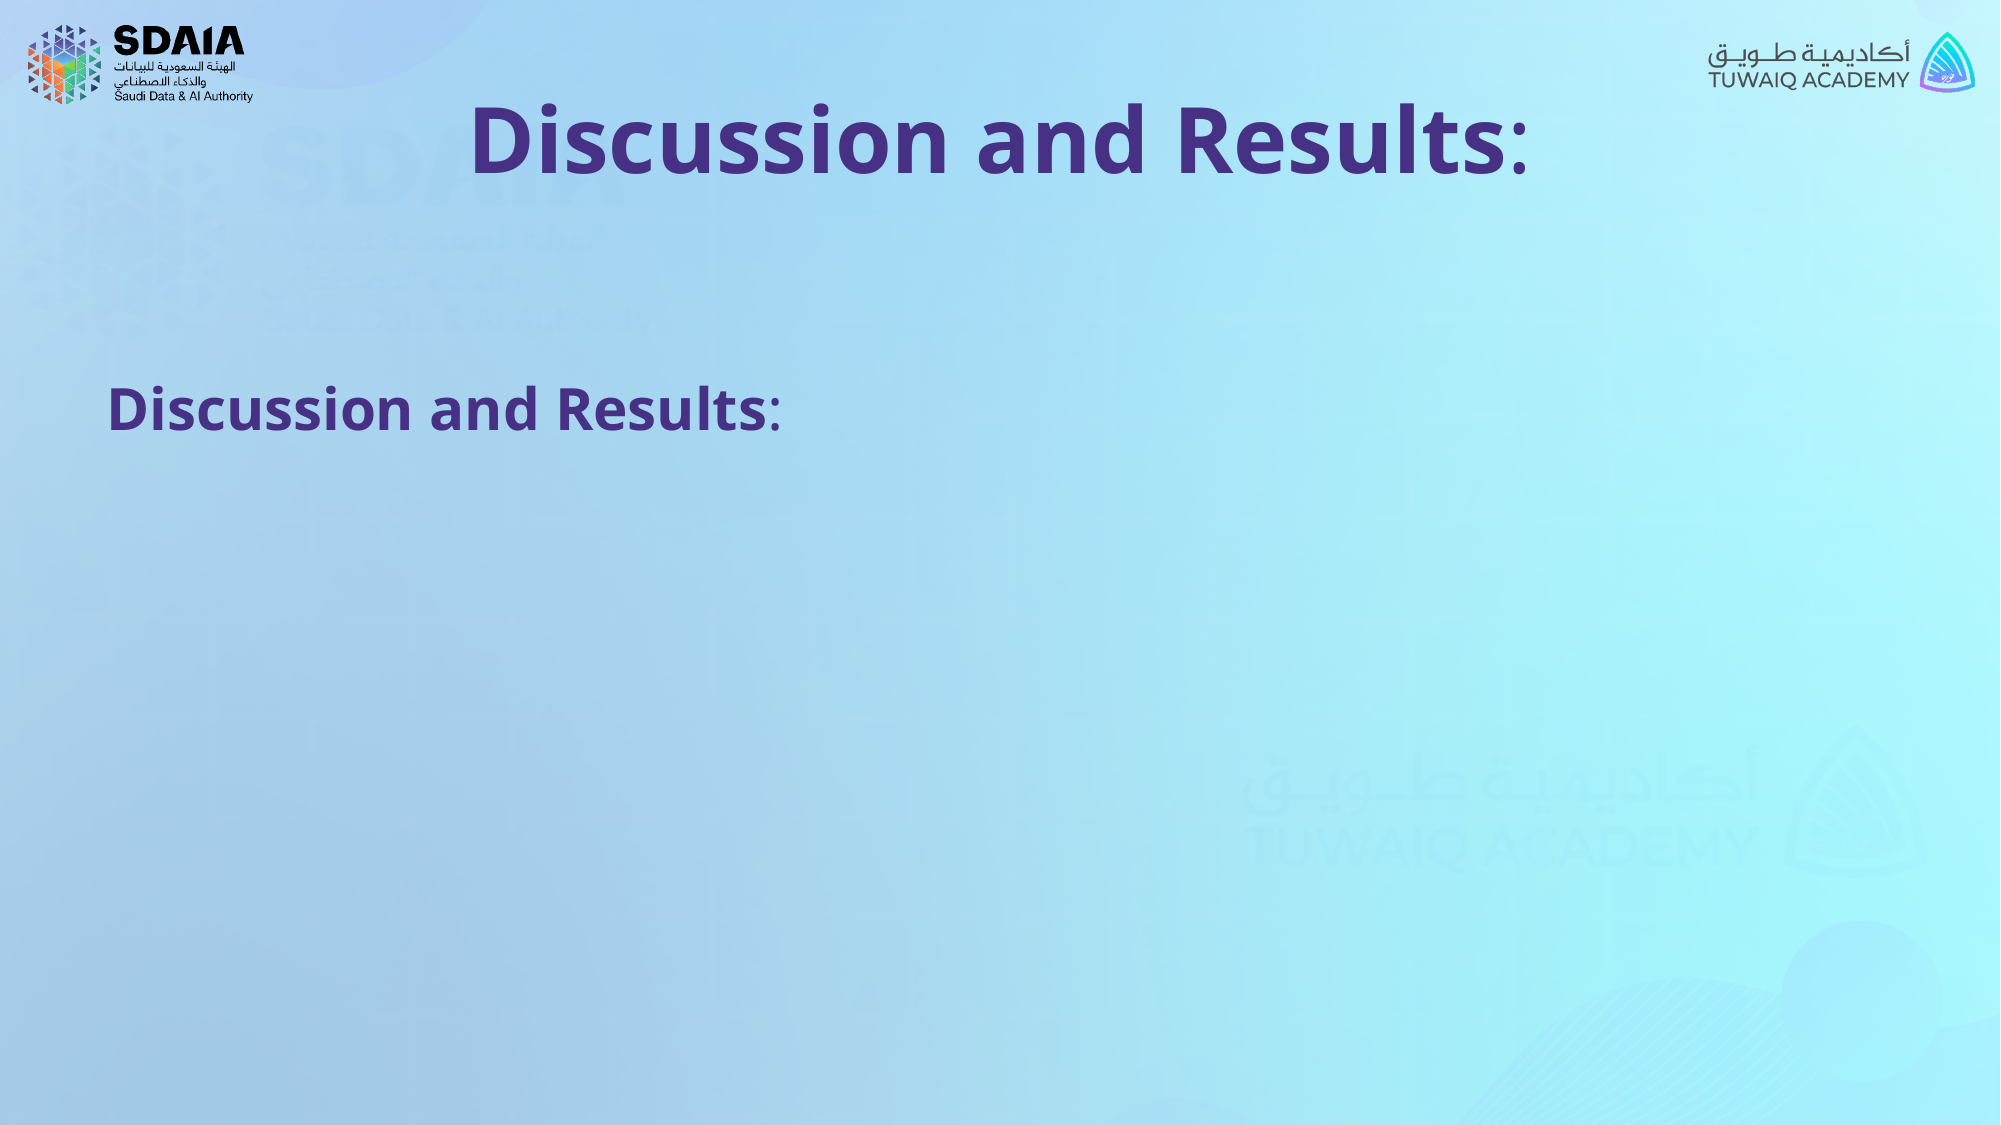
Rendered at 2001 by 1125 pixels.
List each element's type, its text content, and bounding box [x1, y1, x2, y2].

title Discussion and Results: [249, 0, 1750, 336]
picture [0, 0, 2001, 1125]
subtitle Discussion and Results: [91, 354, 1892, 1062]
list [27, 25, 253, 104]
